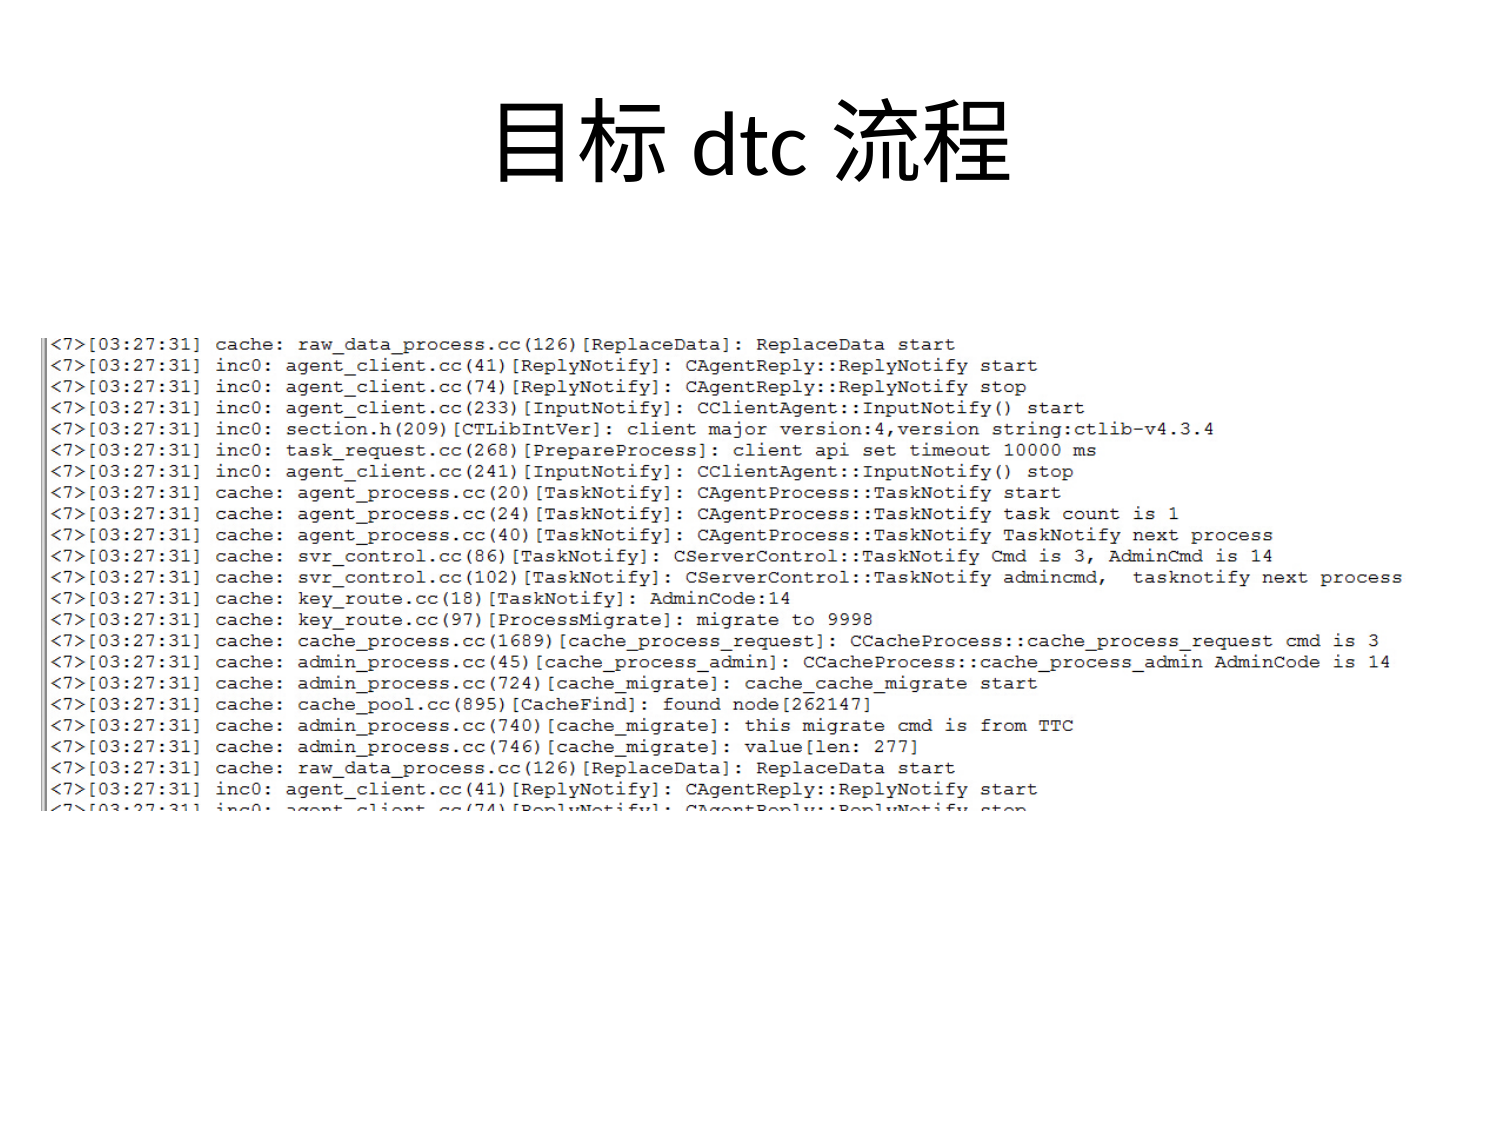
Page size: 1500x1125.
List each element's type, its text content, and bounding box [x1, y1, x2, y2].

picture [41, 337, 1456, 811]
title 目标dtc流程 [75, 45, 1425, 233]
